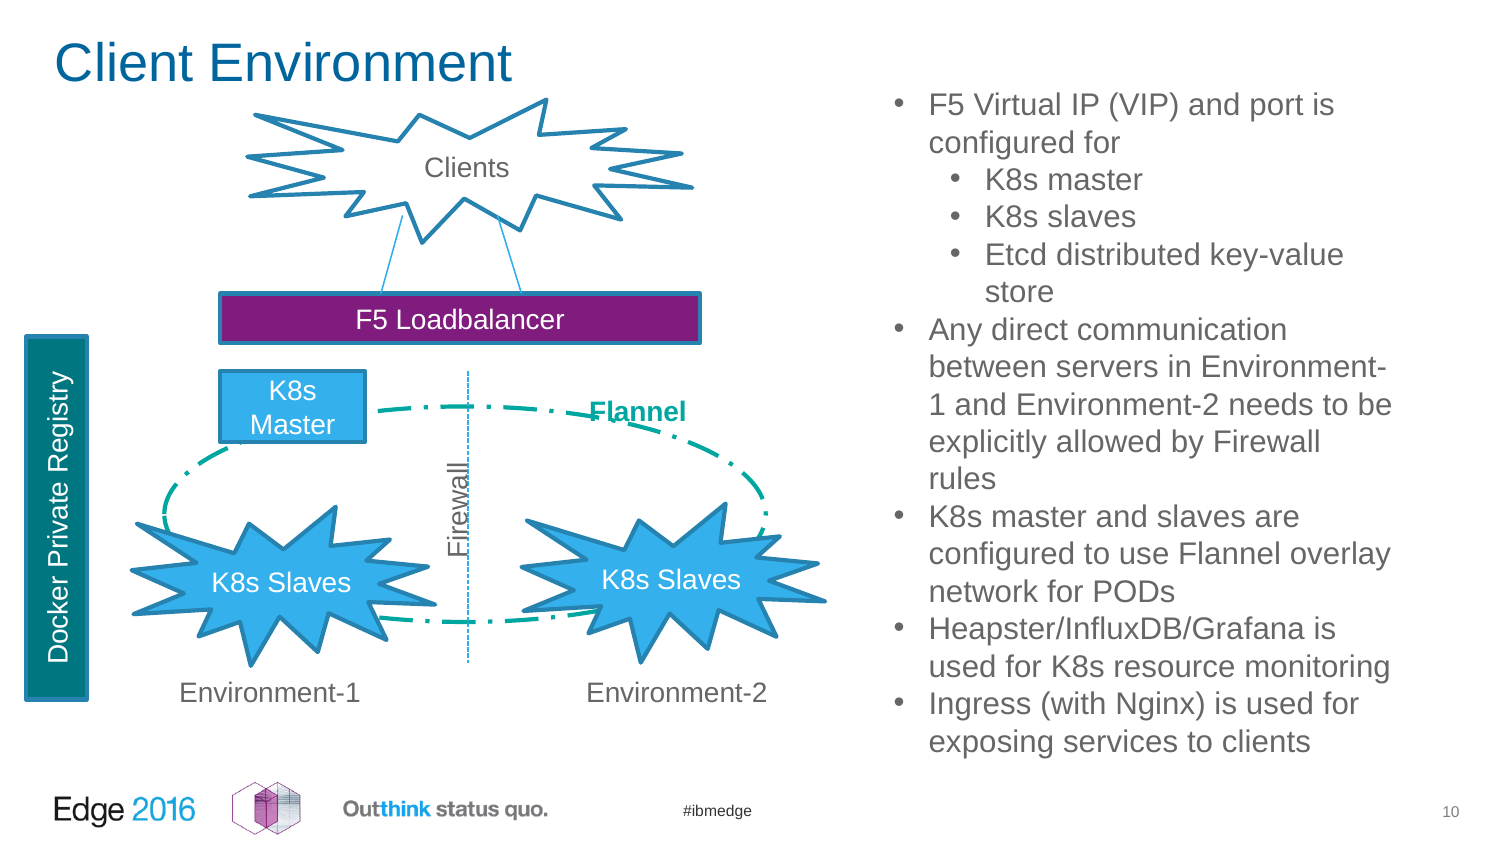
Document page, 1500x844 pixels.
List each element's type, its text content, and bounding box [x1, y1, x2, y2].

text_box K8s Master [218, 369, 367, 444]
slide_number 9 [1411, 794, 1491, 831]
text_box Flannel [574, 385, 723, 434]
text_box Docker Private Registry [24, 334, 89, 702]
text_box [162, 405, 431, 566]
text_box Firewall [473, 380, 481, 574]
picture [342, 799, 549, 821]
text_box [497, 215, 522, 294]
text_box Firewall [431, 380, 463, 574]
picture [54, 796, 196, 828]
text_box Environment-2 [571, 666, 828, 716]
text_box F5 Loadbalancer [218, 291, 702, 345]
title Client Environment [55, 9, 1451, 121]
picture [231, 781, 301, 835]
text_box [380, 215, 403, 294]
text_box [373, 567, 463, 625]
text_box Clients [245, 97, 695, 245]
text_box Environment-1 [164, 666, 421, 716]
text_box K8s Slaves [519, 501, 828, 665]
text_box F5 Virtual IP (VIP) and port is configured for K8s master K8s slaves Etcd distributed key-value store Any direct communication between servers in Environment-1 and Environment-2 needs to be explicitly allowed by Firewall rules K8s master and slaves are configured to use Flannel overlay network for PODs Heapster/InfluxDB/Grafana is used for K8s resource monitoring Ingress (with Nginx) is used for exposing services to clients [878, 77, 1412, 766]
text_box [473, 404, 768, 625]
text_box K8s Slaves [129, 504, 438, 668]
